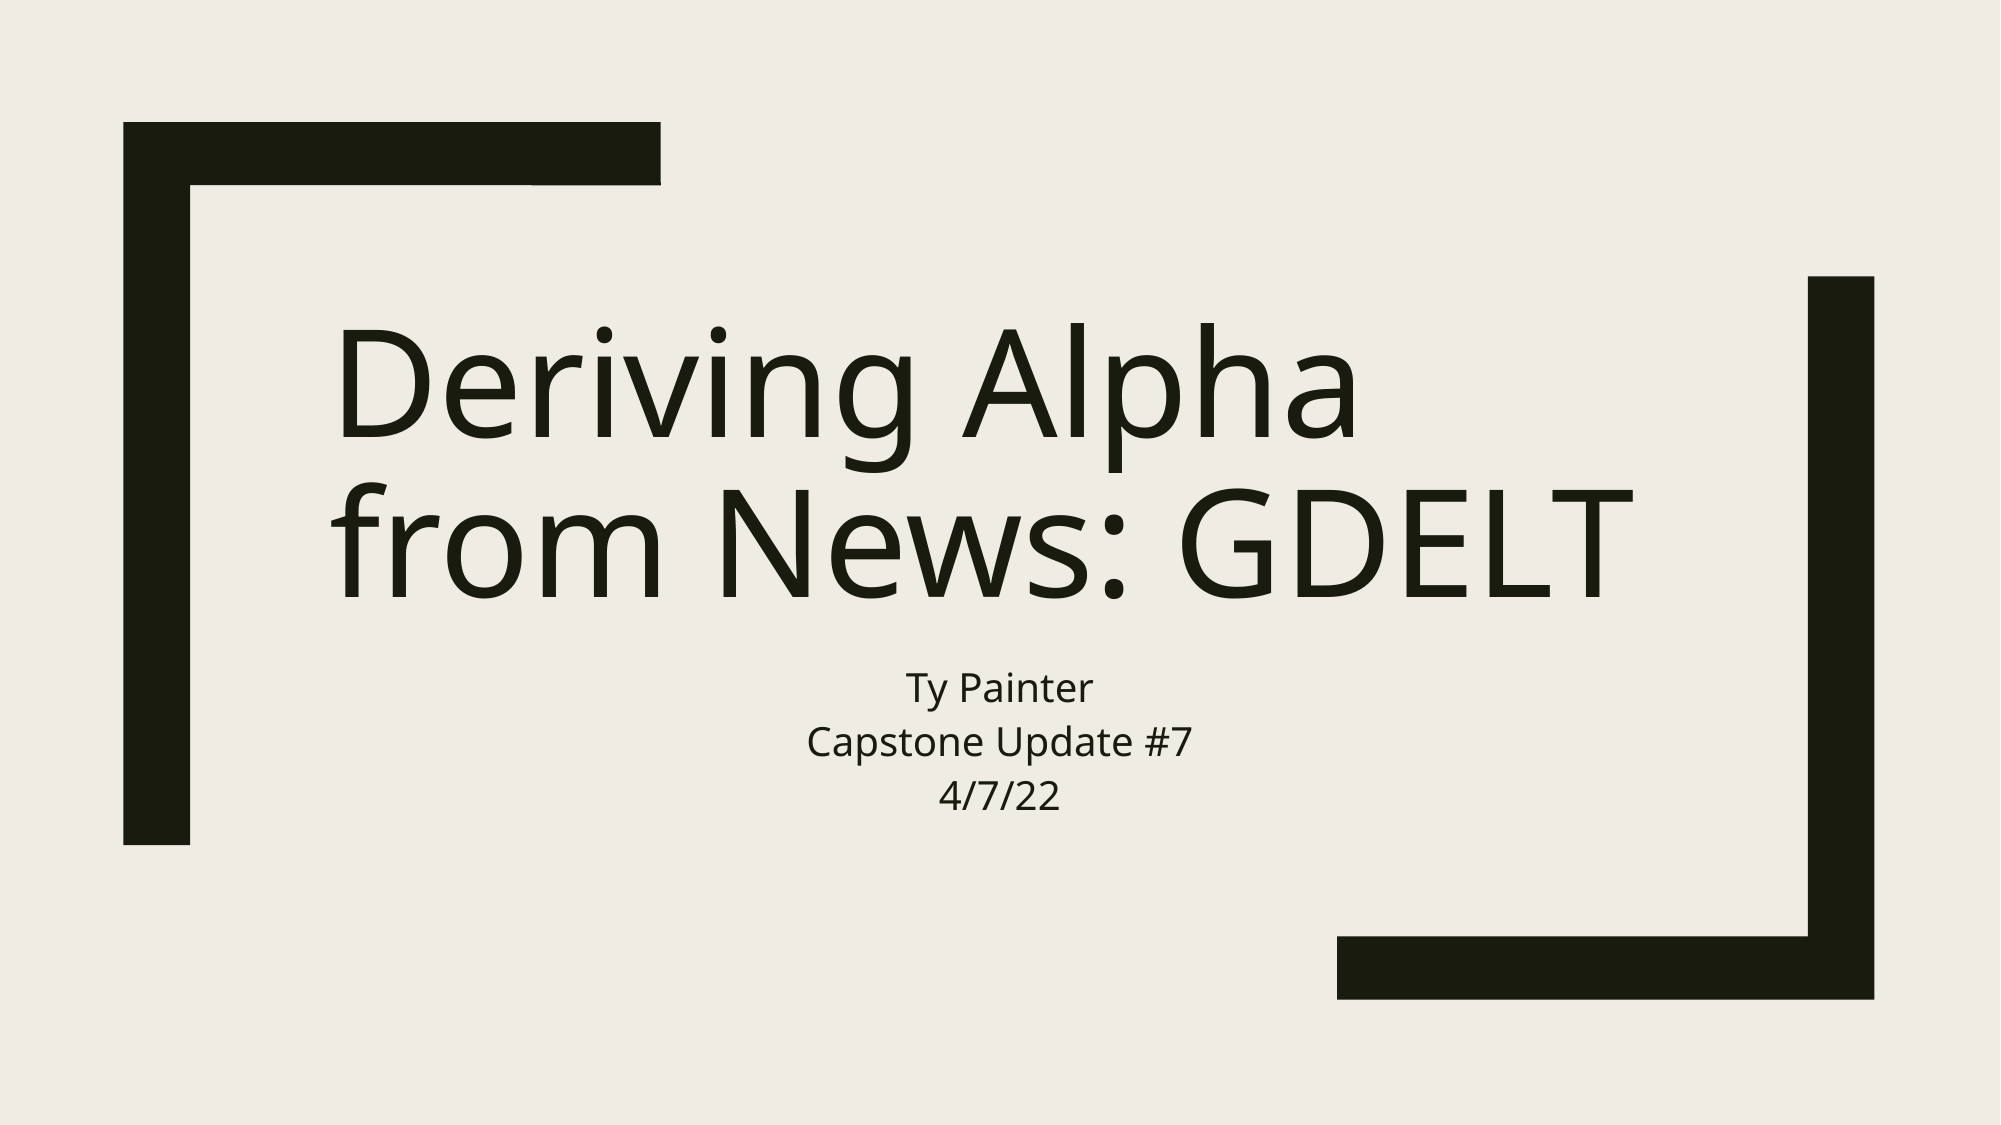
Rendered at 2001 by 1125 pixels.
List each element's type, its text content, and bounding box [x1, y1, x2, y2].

subtitle Ty Painter Capstone Update #7 4/7/22 [439, 649, 1561, 828]
title Deriving Alpha from News: GDELT [314, 293, 1686, 638]
